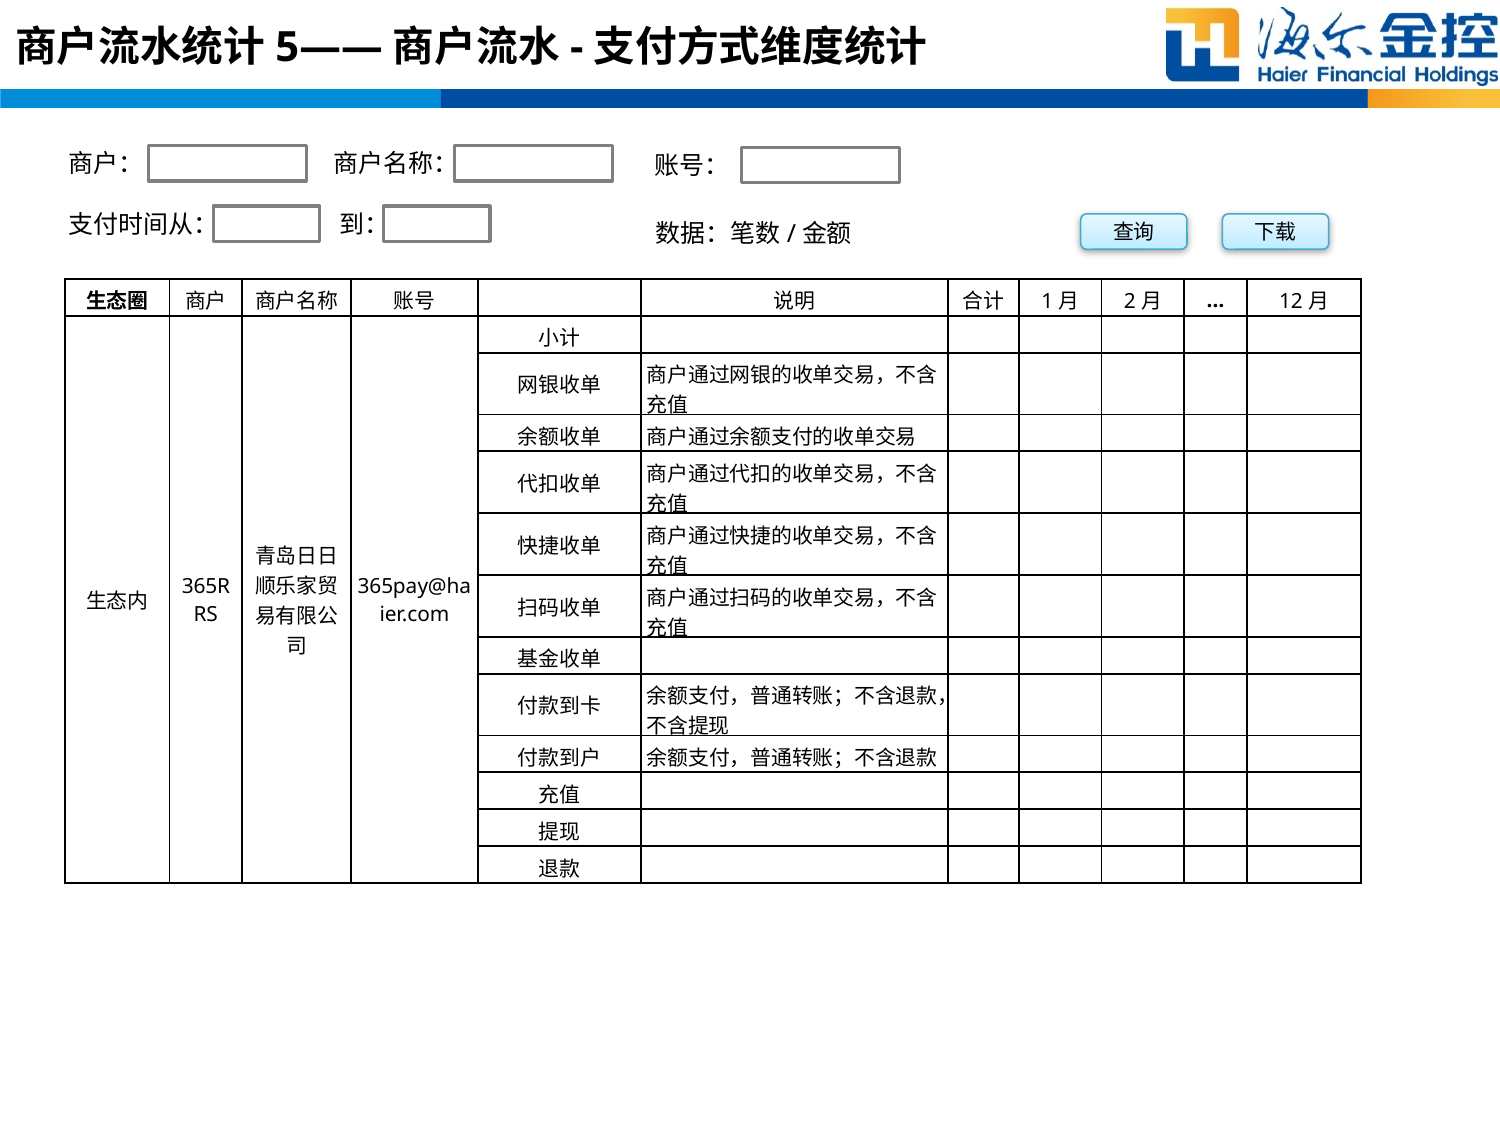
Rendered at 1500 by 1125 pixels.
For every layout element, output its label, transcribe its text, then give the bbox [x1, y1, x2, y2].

table_cell [1102, 810, 1183, 845]
table_cell 余额支付，普通转账；不含退款 [642, 736, 947, 771]
table_header 2月 [1102, 280, 1183, 315]
table_cell [1102, 576, 1183, 636]
table_cell [1185, 773, 1246, 808]
table_cell [1248, 773, 1360, 808]
table_cell [1020, 576, 1101, 636]
table_cell [1185, 638, 1246, 673]
table_cell [949, 675, 1018, 735]
table_cell [1185, 810, 1246, 845]
text_box 账号： [639, 142, 745, 187]
table_cell [1102, 847, 1183, 882]
table_cell 快捷收单 [479, 514, 640, 574]
table_cell [1185, 847, 1246, 882]
table_header 生态圈 [66, 280, 169, 315]
table_cell [1248, 514, 1360, 574]
table_cell [1248, 576, 1360, 636]
table_cell [1102, 675, 1183, 735]
table_cell [949, 847, 1018, 882]
text_box 支付时间从： [54, 201, 234, 246]
table_cell 余额收单 [479, 415, 640, 450]
table_header 商户名称 [243, 280, 350, 315]
table_cell [949, 452, 1018, 512]
text_box 查询 [1079, 213, 1188, 251]
text_box 数据：笔数/金额 [641, 209, 867, 255]
table_cell [1185, 675, 1246, 735]
table_cell [1185, 514, 1246, 574]
table_cell [1020, 810, 1101, 845]
table_cell [642, 638, 947, 673]
table_cell [1020, 317, 1101, 352]
table_cell [642, 773, 947, 808]
table_cell [642, 847, 947, 882]
table_cell [1102, 638, 1183, 673]
table_cell [1020, 773, 1101, 808]
table_cell [1102, 514, 1183, 574]
table_cell [642, 317, 947, 352]
table_cell 青岛日日顺乐家贸易有限公司 [243, 317, 350, 882]
table_cell 退款 [479, 847, 640, 882]
table_cell [1248, 638, 1360, 673]
table_header 合计 [949, 280, 1018, 315]
table_cell [949, 354, 1018, 414]
table_cell [949, 773, 1018, 808]
table_cell [1185, 415, 1246, 450]
table_cell [949, 317, 1018, 352]
table_cell [1102, 354, 1183, 414]
table_cell [1185, 317, 1246, 352]
table_cell [1185, 452, 1246, 512]
text_box [211, 204, 322, 244]
table_cell [1020, 415, 1101, 450]
table_cell [1248, 736, 1360, 771]
table_header [479, 280, 640, 315]
text_box 商户名称： [318, 140, 474, 186]
table_cell 365RRS [170, 317, 241, 882]
table_cell [1020, 847, 1101, 882]
table_cell [1185, 354, 1246, 414]
table_cell 商户通过代扣的收单交易，不含充值 [642, 452, 947, 512]
table_cell [1020, 354, 1101, 414]
picture [441, 89, 1500, 108]
table_cell 商户通过快捷的收单交易，不含充值 [642, 514, 947, 574]
text_box 下载 [1221, 213, 1330, 251]
table_cell [1102, 736, 1183, 771]
table_cell [1248, 317, 1360, 352]
table_cell [1248, 810, 1360, 845]
table_cell [1185, 736, 1246, 771]
table_cell 扫码收单 [479, 576, 640, 636]
table_cell [1102, 773, 1183, 808]
title 商户流水统计5——商户流水-支付方式维度统计 [0, 0, 1105, 90]
table_cell [1020, 675, 1101, 735]
table_header 12月 [1248, 280, 1360, 315]
table_cell [949, 415, 1018, 450]
table_cell 提现 [479, 810, 640, 845]
table_cell 365pay@haier.com [352, 317, 477, 882]
table_cell [1102, 317, 1183, 352]
table_header 账号 [352, 280, 477, 315]
table_cell 网银收单 [479, 354, 640, 414]
picture [1166, 7, 1498, 86]
table_cell [1248, 415, 1360, 450]
table_cell 商户通过余额支付的收单交易 [642, 415, 947, 450]
table_header … [1185, 280, 1246, 315]
table_cell [1248, 452, 1360, 512]
table_cell [949, 576, 1018, 636]
table_cell [1020, 736, 1101, 771]
table_cell [949, 810, 1018, 845]
table_cell 商户通过网银的收单交易，不含充值 [642, 354, 947, 414]
table_cell 代扣收单 [479, 452, 640, 512]
table_cell [1185, 576, 1246, 636]
text_box [739, 145, 901, 185]
text_box 商户： [53, 140, 159, 186]
table_cell [949, 638, 1018, 673]
table_header 商户 [170, 280, 241, 315]
table_header 1月 [1020, 280, 1101, 315]
table_cell 付款到卡 [479, 675, 640, 735]
table_cell 基金收单 [479, 638, 640, 673]
table_cell 商户通过扫码的收单交易，不含充值 [642, 576, 947, 636]
text_box 到： [325, 201, 405, 246]
text_box [382, 204, 492, 244]
table_cell 付款到户 [479, 736, 640, 771]
table_cell 生态内 [66, 317, 169, 882]
table_cell 余额支付，普通转账；不含退款，不含提现 [642, 675, 947, 735]
table_cell [1102, 415, 1183, 450]
table_cell [949, 736, 1018, 771]
table_cell 小计 [479, 317, 640, 352]
table_cell 充值 [479, 773, 640, 808]
table_cell [1248, 847, 1360, 882]
table_cell [949, 514, 1018, 574]
table_cell [1020, 514, 1101, 574]
table_cell [1020, 638, 1101, 673]
text_box [452, 143, 615, 183]
table_cell [1248, 675, 1360, 735]
table_cell [1102, 452, 1183, 512]
table_cell [642, 810, 947, 845]
text_box [146, 143, 308, 183]
table_cell [1020, 452, 1101, 512]
table_header 说明 [642, 280, 947, 315]
table_cell [1248, 354, 1360, 414]
